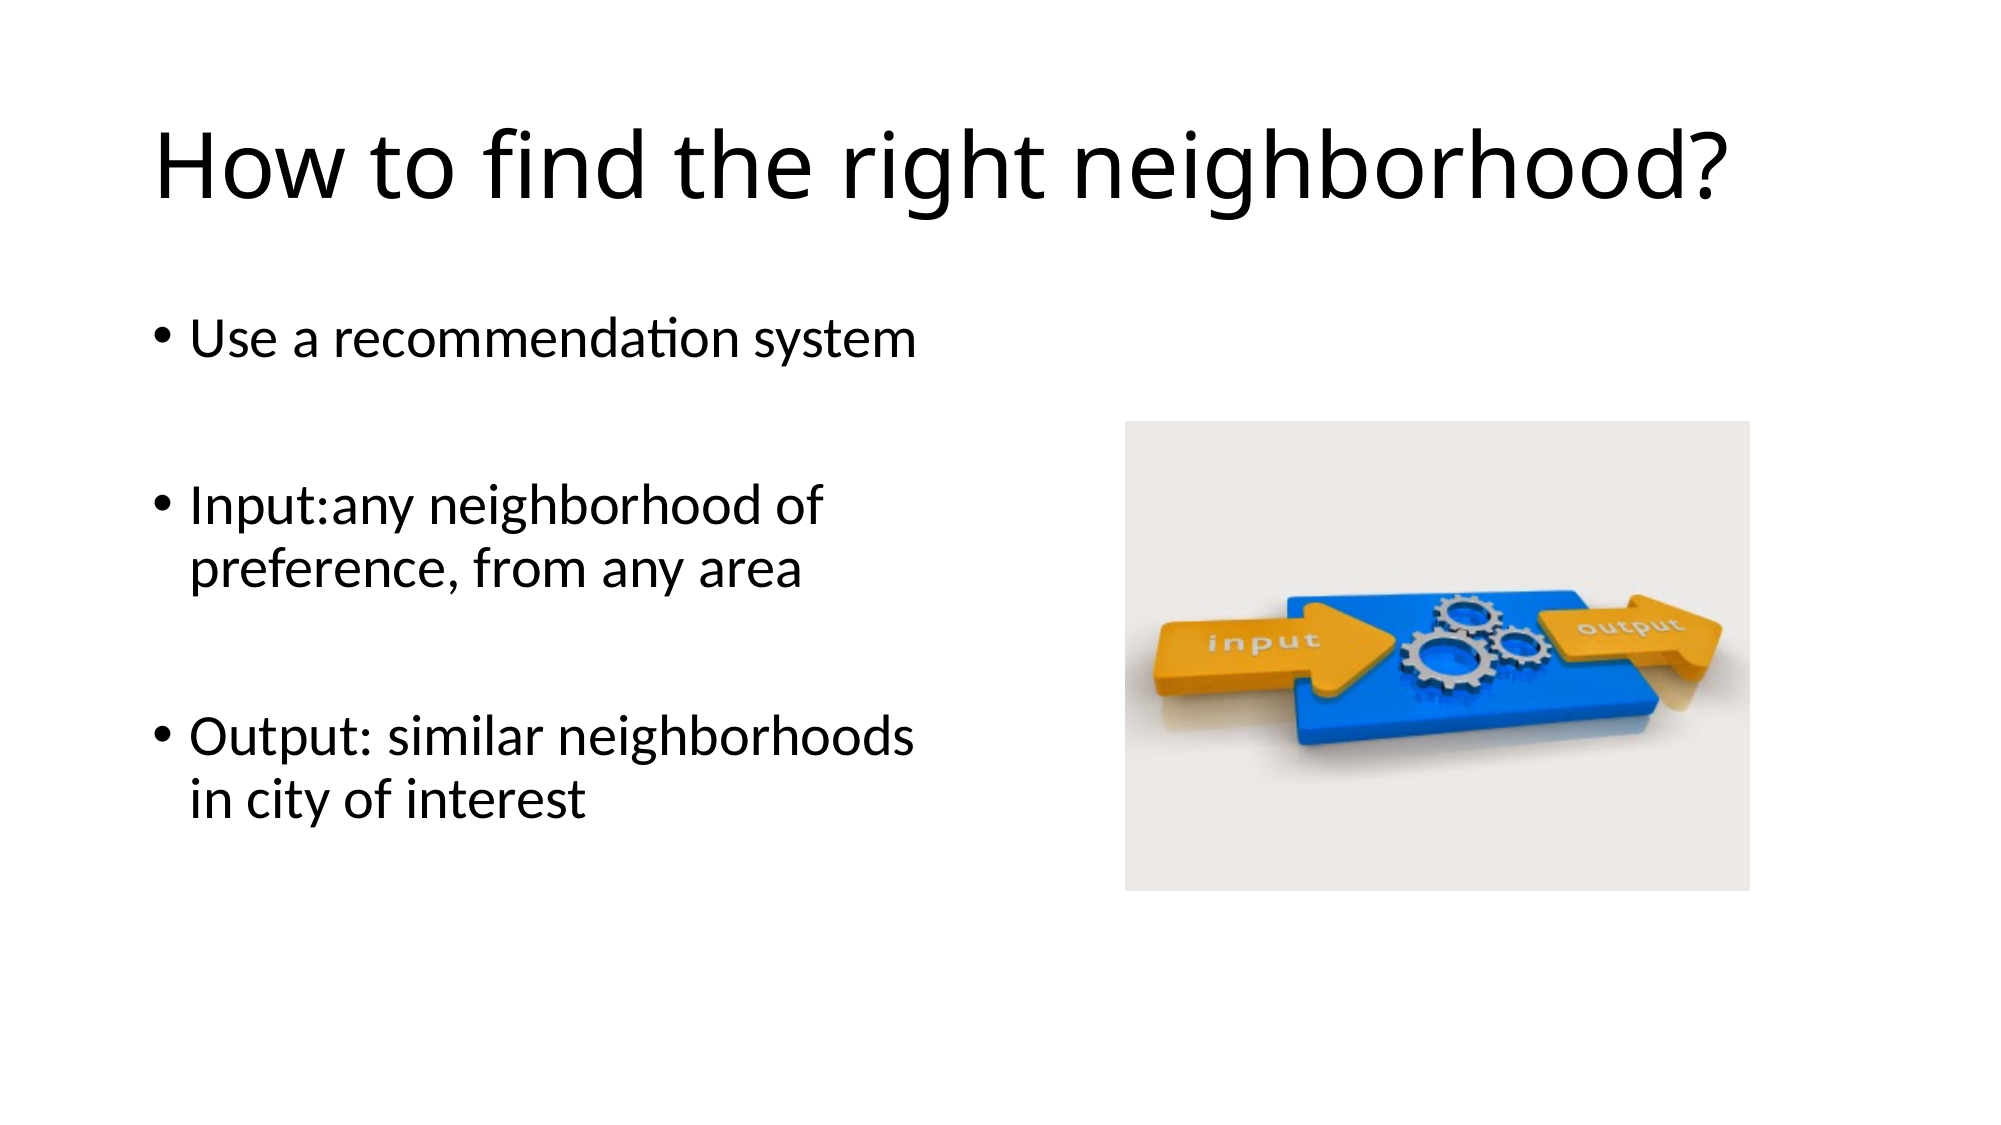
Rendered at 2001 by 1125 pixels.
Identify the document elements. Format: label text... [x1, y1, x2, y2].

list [1124, 421, 1750, 891]
title How to find the right neighborhood? [137, 59, 1863, 278]
list Use a recommendation system Input:any neighborhood of preference, from any area Output: similar neighborhoods in city of interest [137, 299, 988, 1014]
